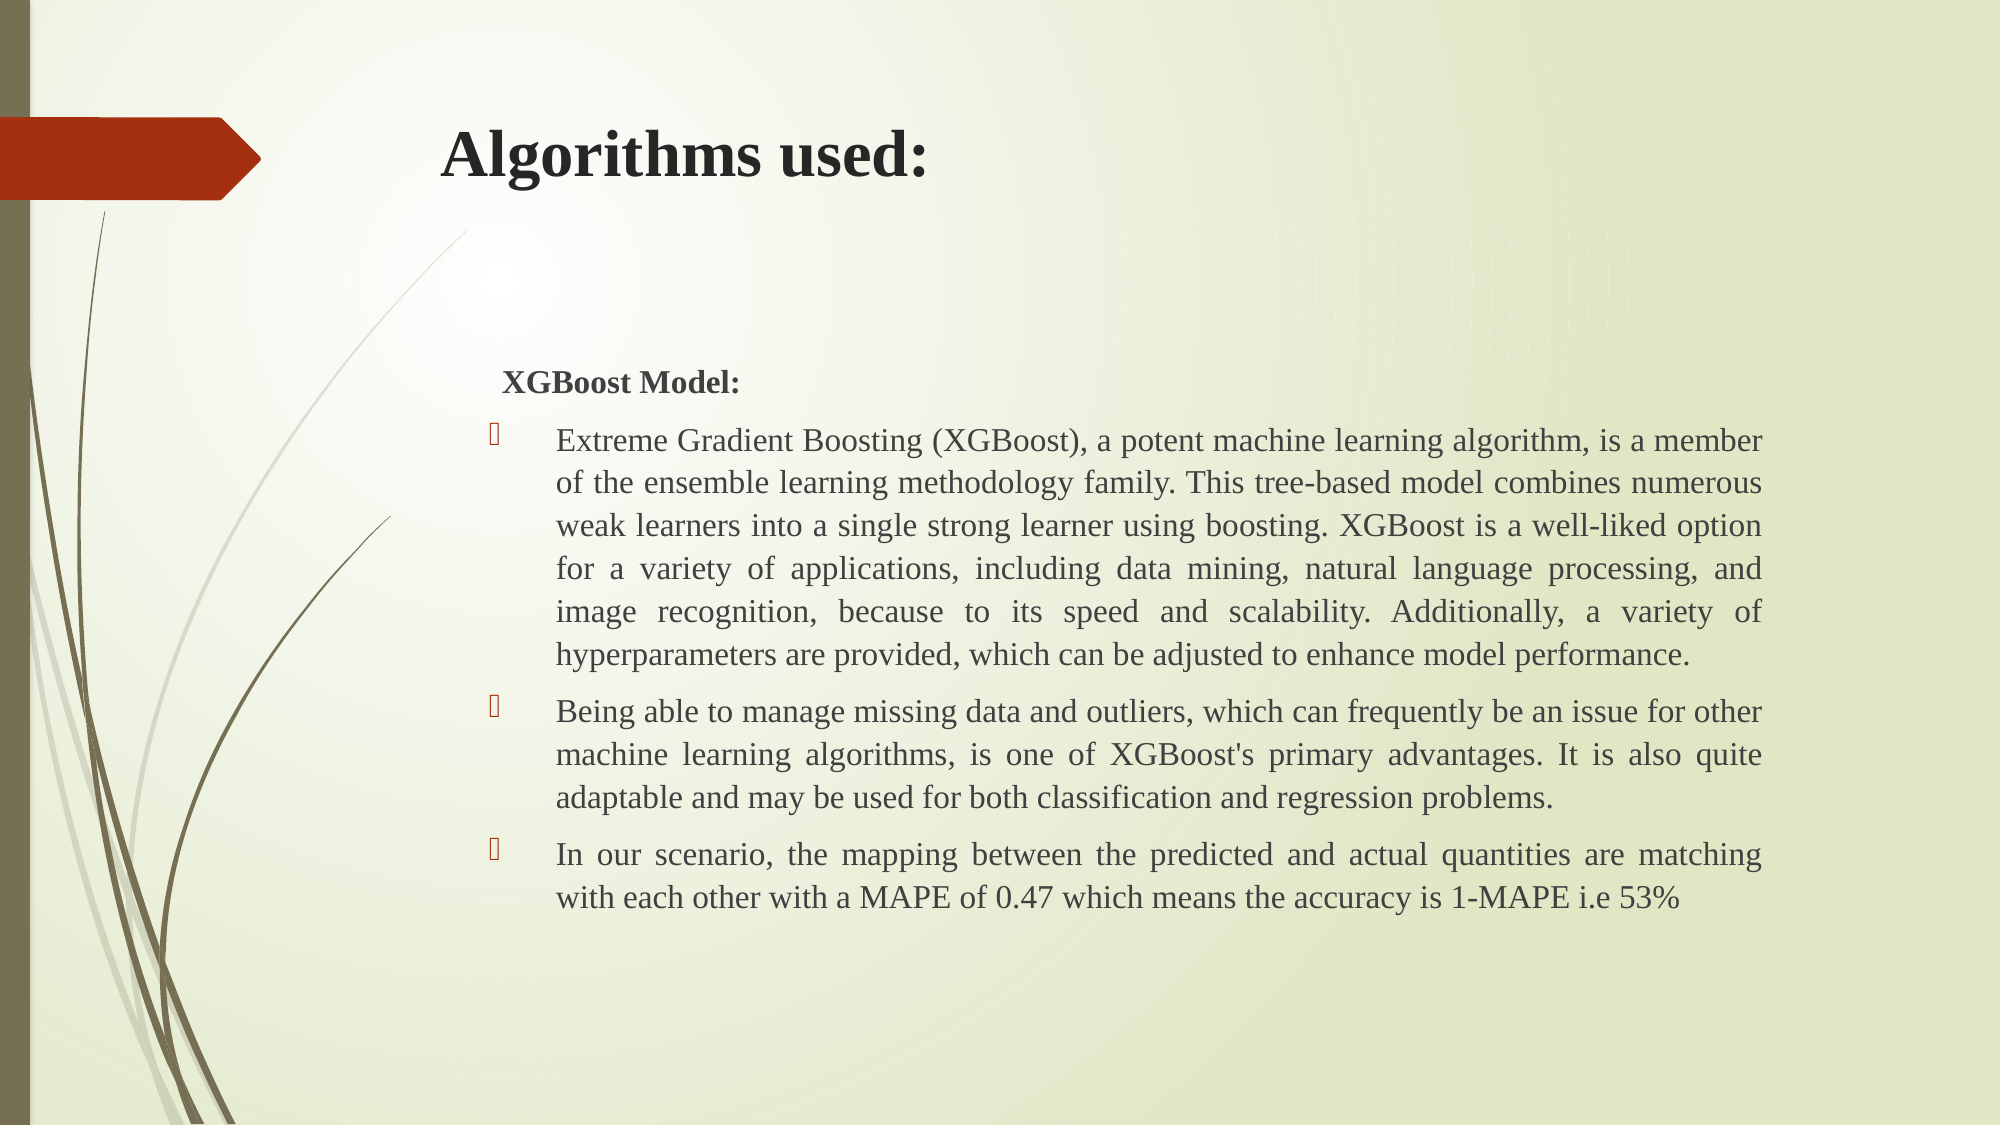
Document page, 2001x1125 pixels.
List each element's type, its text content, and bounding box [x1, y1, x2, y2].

title Algorithms used: [425, 102, 1888, 313]
list XGBoost Model: Extreme Gradient Boosting (XGBoost), a potent machine learning algorithm, is a member of the ensemble learning methodology family. This tree-based model combines numerous weak learners into a single strong learner using boosting. XGBoost is a well-liked option for a variety of applications, including data mining, natural language processing, and image recognition, because to its speed and scalability. Additionally, a variety of hyperparameters are provided, which can be adjusted to enhance model performance. Being able to manage missing data and outliers, which can frequently be an issue for other machine learning algorithms, is one of XGBoost's primary advantages. It is also quite adaptable and may be used for both classification and regression problems. In our scenario, the mapping between the predicted and actual quantities are matching with each other with a MAPE of 0.47 which means the accuracy is 1-MAPE i.e 53% [424, 350, 1888, 970]
